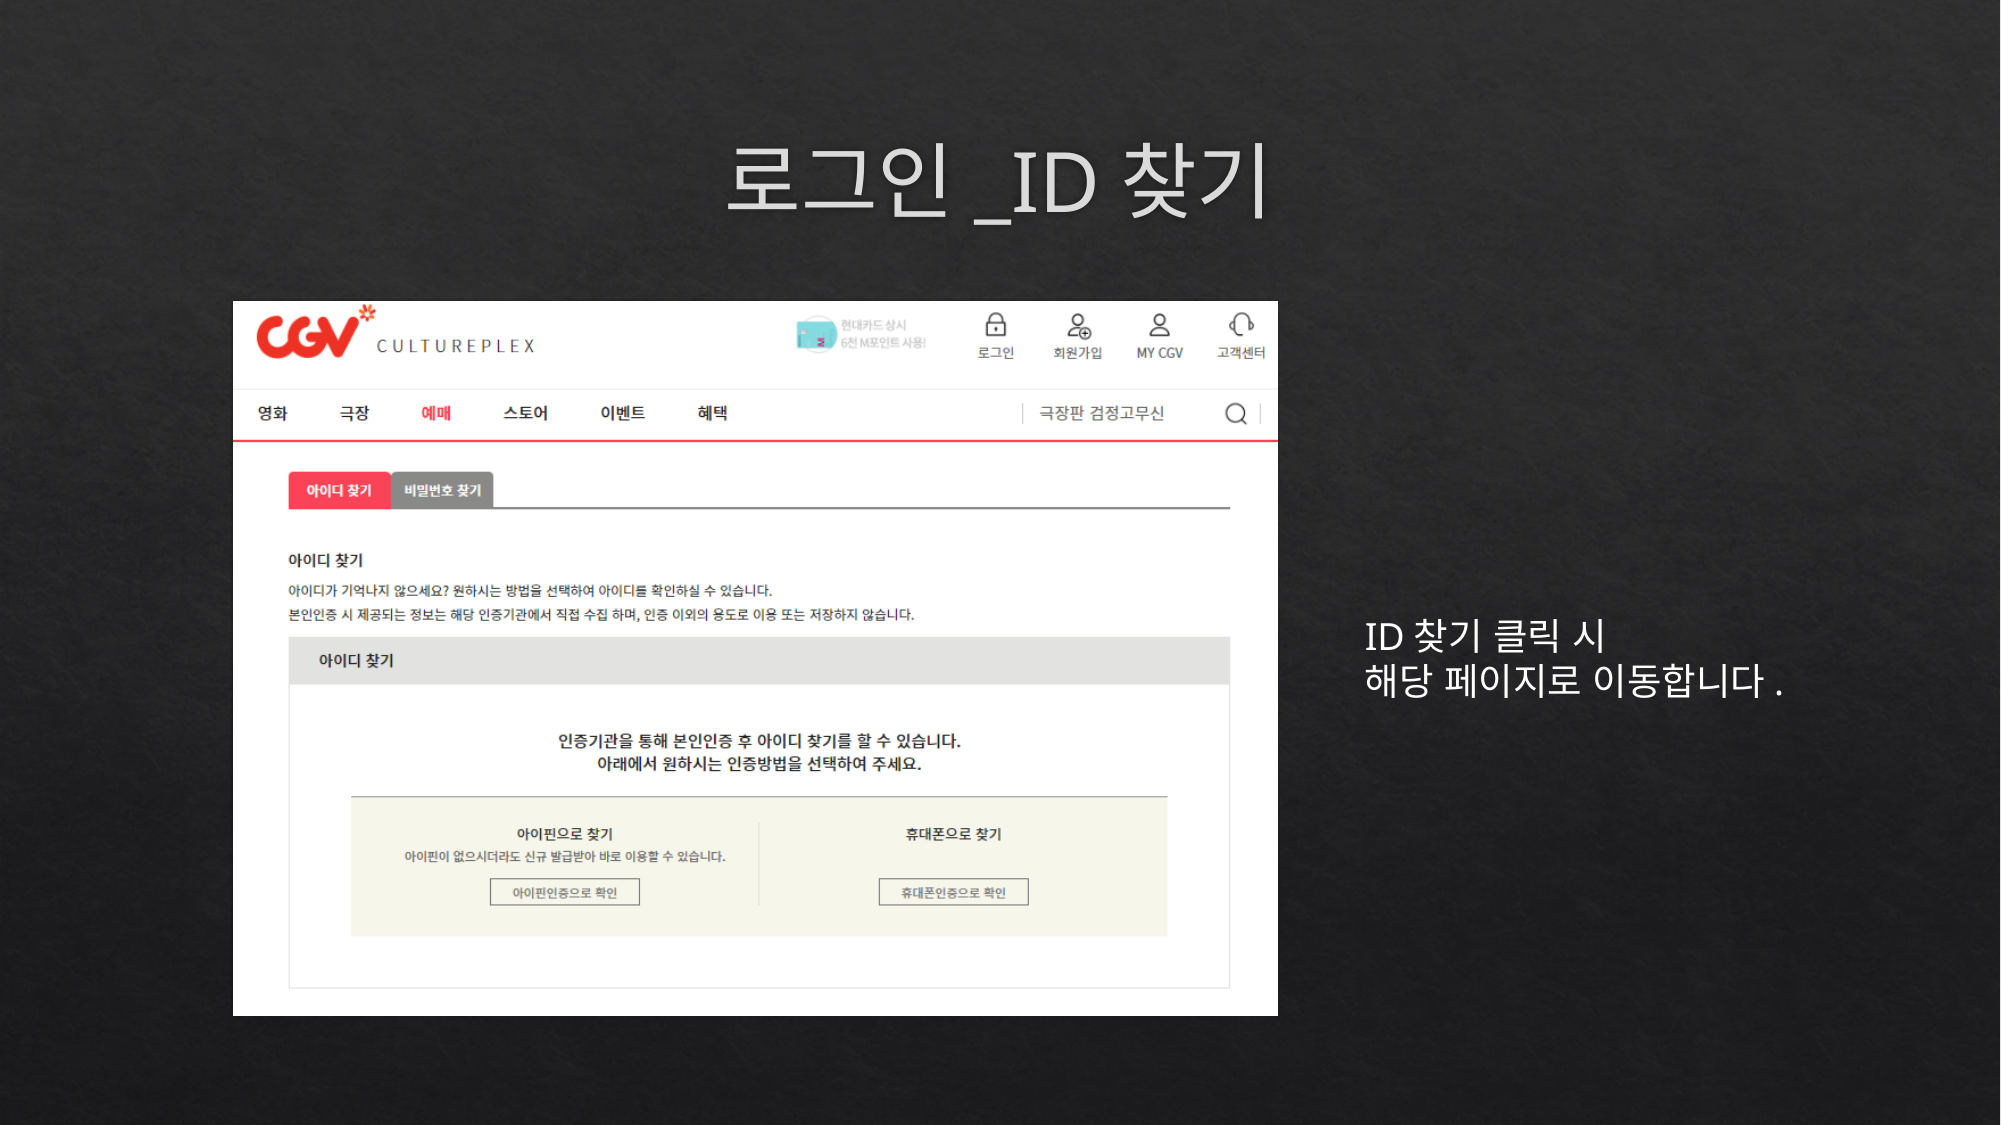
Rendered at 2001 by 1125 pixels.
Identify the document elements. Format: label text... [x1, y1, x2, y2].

title 로그인_ID찾기 [149, 99, 1849, 260]
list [233, 301, 1279, 1016]
text_box ID찾기 클릭 시 해당 페이지로 이동합니다. [1349, 605, 1863, 711]
